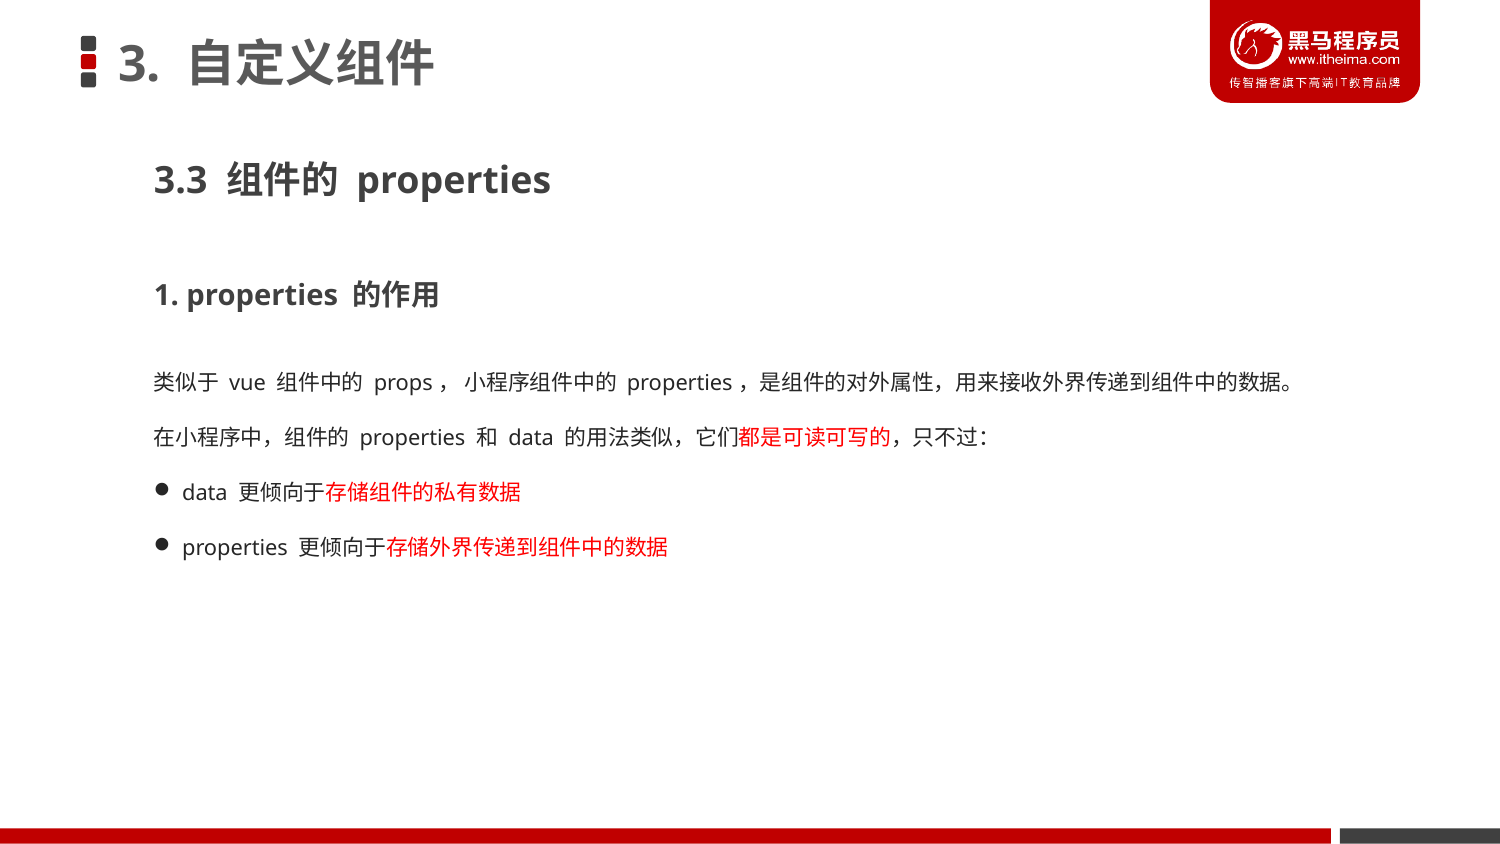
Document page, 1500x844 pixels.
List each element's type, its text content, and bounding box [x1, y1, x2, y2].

title 3. 自定义组件 [103, 0, 1209, 130]
text_box 1. properties 的作用 [139, 273, 1204, 320]
list 类似于 vue 组件中的 props， 小程序组件中的 properties，是组件的对外属性，用来接收外界传递到组件中的数据。 在小程序中，组件的 properties 和 data 的用法类似，它们都是可读可写的，只不过： data 更倾向于存储组件的私有数据 properties 更倾向于存储外界传递到组件中的数据 [139, 348, 1319, 742]
picture [1211, 11, 1419, 97]
list 3.3 组件的 properties [139, 153, 1209, 243]
